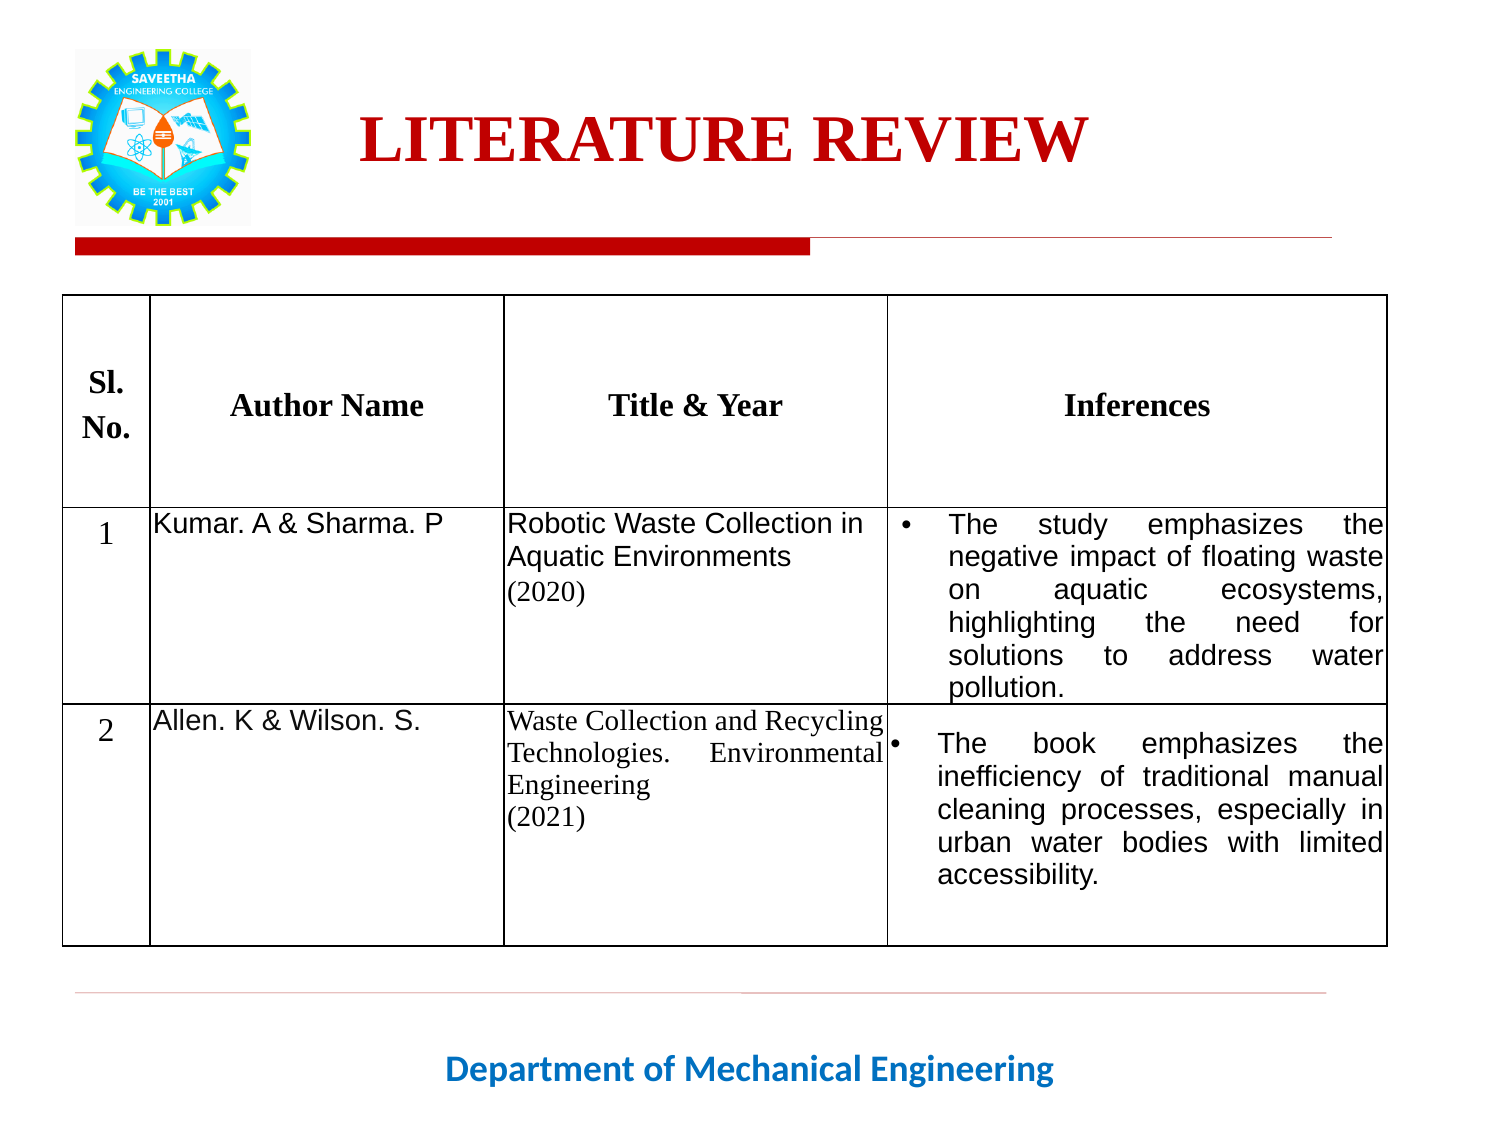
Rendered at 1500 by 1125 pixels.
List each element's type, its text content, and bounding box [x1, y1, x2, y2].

table_cell Robotic Waste Collection in Aquatic Environments (2020) [505, 508, 887, 703]
picture [141, 183, 186, 195]
table_header Inferences [888, 296, 1386, 507]
table_cell Waste Collection and Recycling Technologies. Environmental Engineering (2021) [505, 705, 887, 945]
table_header Sl. No. [63, 296, 149, 507]
picture [178, 75, 185, 82]
picture [135, 75, 146, 82]
footer Department of Mechanical Engineering [424, 1036, 1076, 1097]
table_header Title & Year [505, 296, 887, 507]
table_cell 1 [63, 508, 149, 703]
picture [75, 49, 251, 87]
text_box LITERATURE REVIEW [62, 87, 1388, 183]
table_cell Kumar. A & Sharma. P [151, 508, 503, 703]
picture [75, 183, 251, 226]
table_cell 2 [63, 705, 149, 945]
table_cell The study emphasizes the negative impact of floating waste on aquatic ecosystems, highlighting the need for solutions to address water pollution. [888, 508, 1386, 703]
table_cell Allen. K & Wilson. S. [151, 705, 503, 945]
picture [188, 75, 194, 82]
table_header Author Name [151, 296, 503, 507]
table_cell The book emphasizes the inefficiency of traditional manual cleaning processes, especially in urban water bodies with limited accessibility. [888, 705, 1386, 945]
